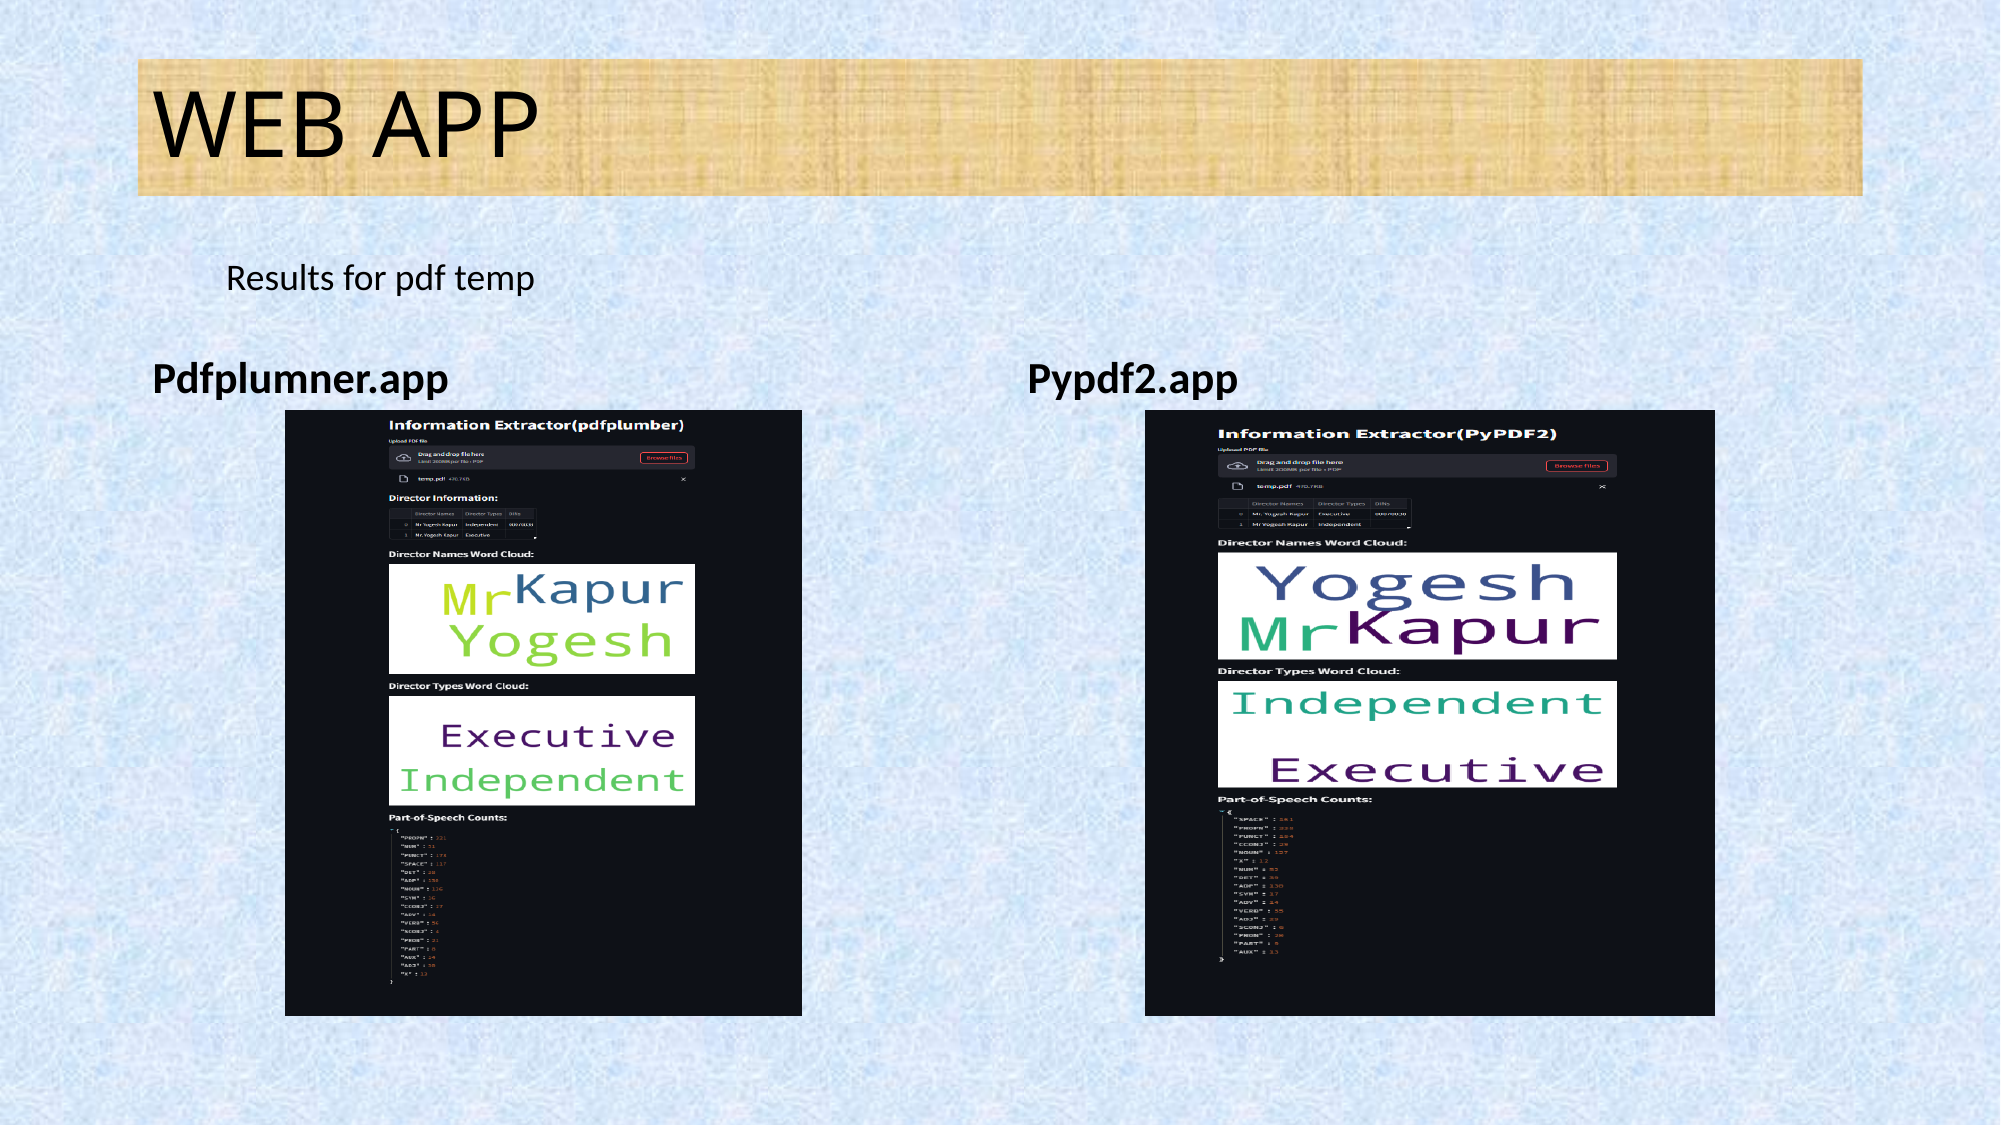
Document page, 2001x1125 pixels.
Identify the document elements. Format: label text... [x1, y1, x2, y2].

list Pypdf2.app [1012, 347, 1863, 411]
text_box Results for pdf temp [211, 245, 1534, 306]
picture [0, 0, 2001, 1125]
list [285, 410, 802, 1016]
title WEB APP [137, 59, 1863, 196]
list Pdfplumner.app [137, 347, 984, 411]
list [1145, 410, 1715, 1016]
